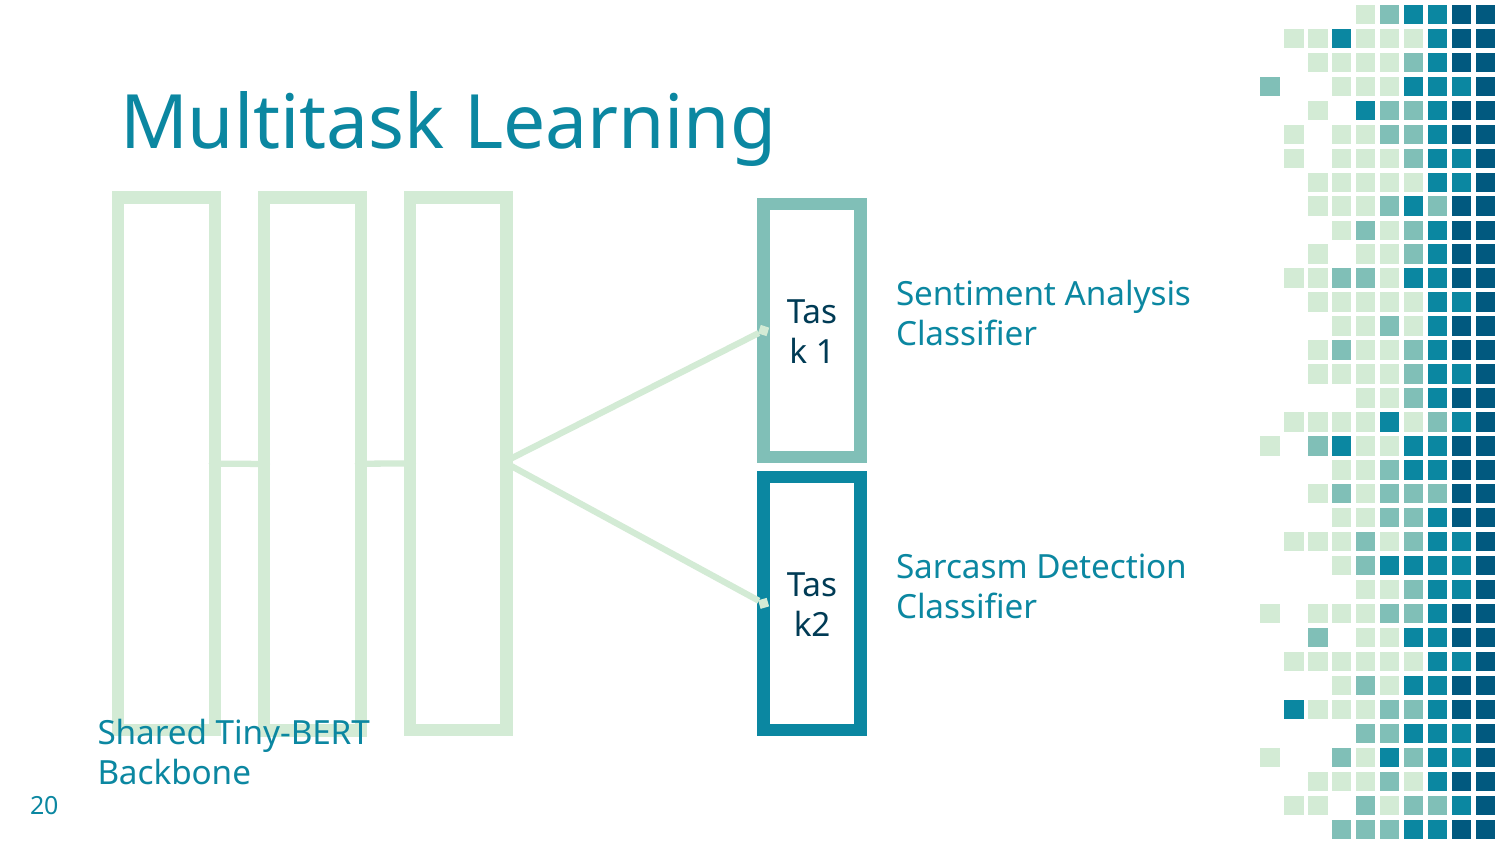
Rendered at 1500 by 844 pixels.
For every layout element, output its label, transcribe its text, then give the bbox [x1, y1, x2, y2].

text_box [263, 197, 361, 731]
text_box Sarcasm Detection Classifier [881, 566, 1260, 641]
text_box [506, 463, 764, 604]
text_box Task 1 [763, 203, 861, 458]
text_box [506, 330, 764, 462]
text_box [409, 197, 507, 730]
slide_number 20 [15, 774, 105, 839]
text_box Shared Tiny-BERT Backbone [82, 732, 478, 807]
text_box Task2 [763, 476, 861, 730]
text_box Sentiment Analysis Classifier [881, 293, 1260, 368]
text_box [118, 197, 215, 730]
title Multitask Learning [105, 70, 1117, 179]
